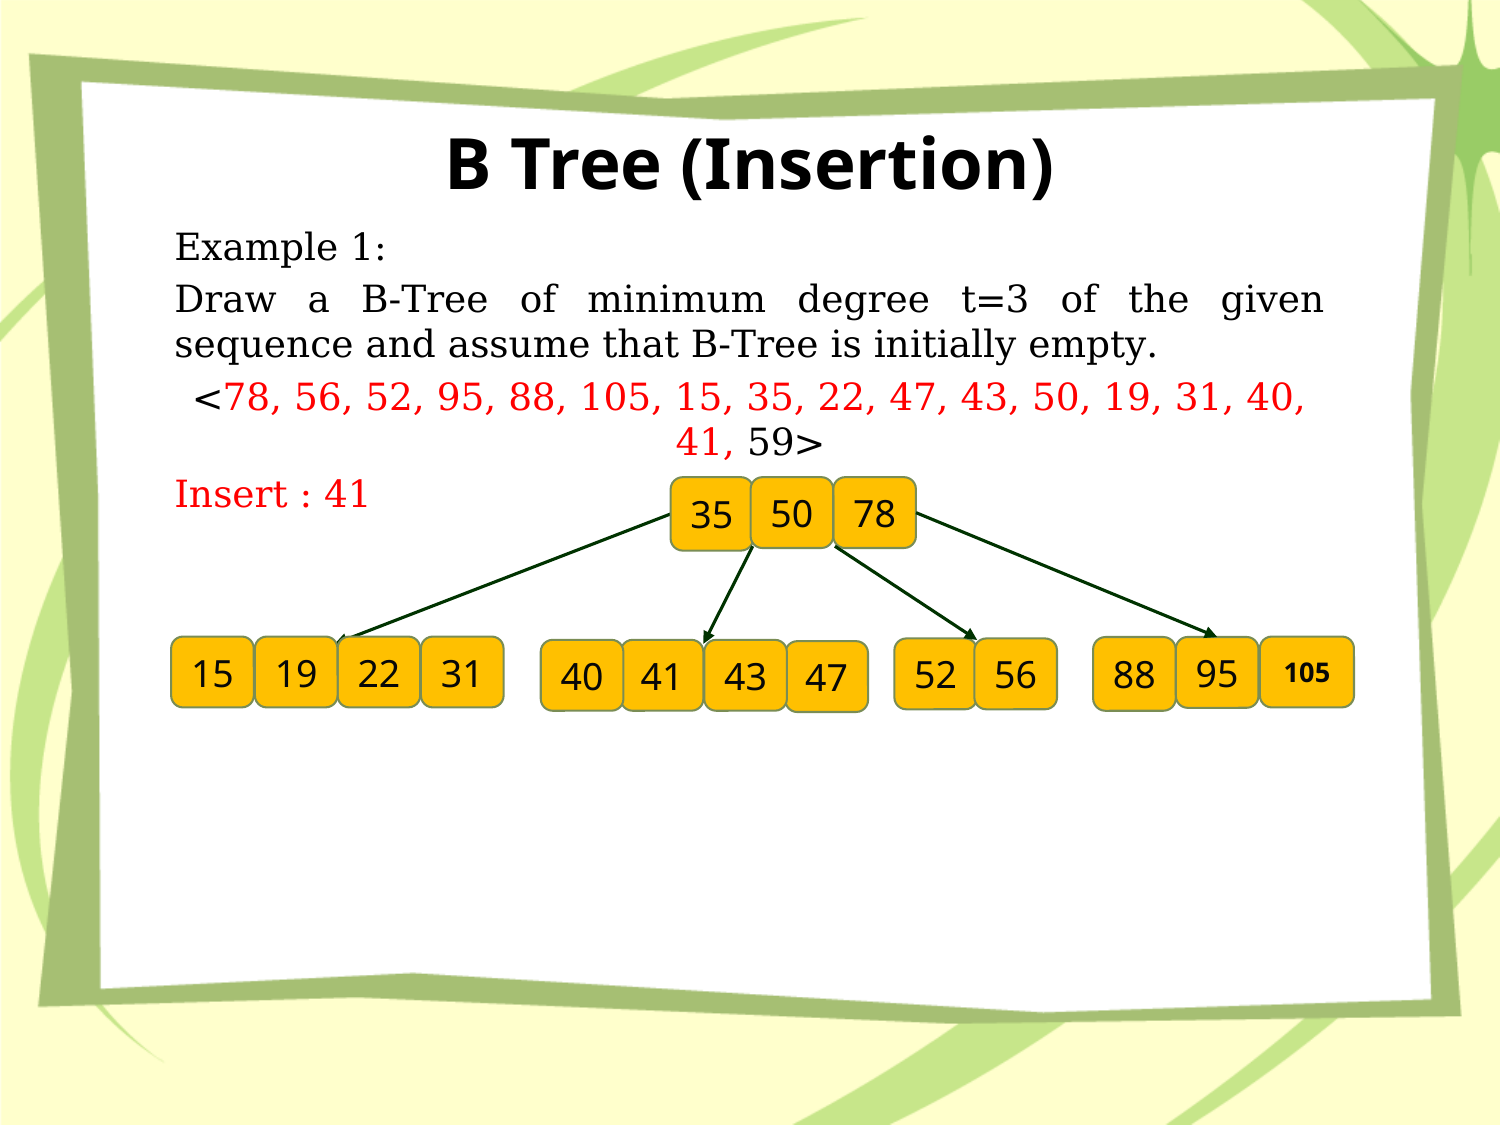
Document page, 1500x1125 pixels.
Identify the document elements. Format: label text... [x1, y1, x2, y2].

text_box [171, 477, 1354, 713]
title B Tree (Insertion) [75, 101, 1425, 220]
text_box Example 1: Draw a B-Tree of minimum degree t=3 of the given sequence and assume that B-Tree is initially empty. <78, 56, 52, 95, 88, 105, 15, 35, 22, 47, 43, 50, 19, 31, 40, 41, 59> Insert : 41 [159, 215, 1341, 976]
picture [0, 0, 1500, 1125]
